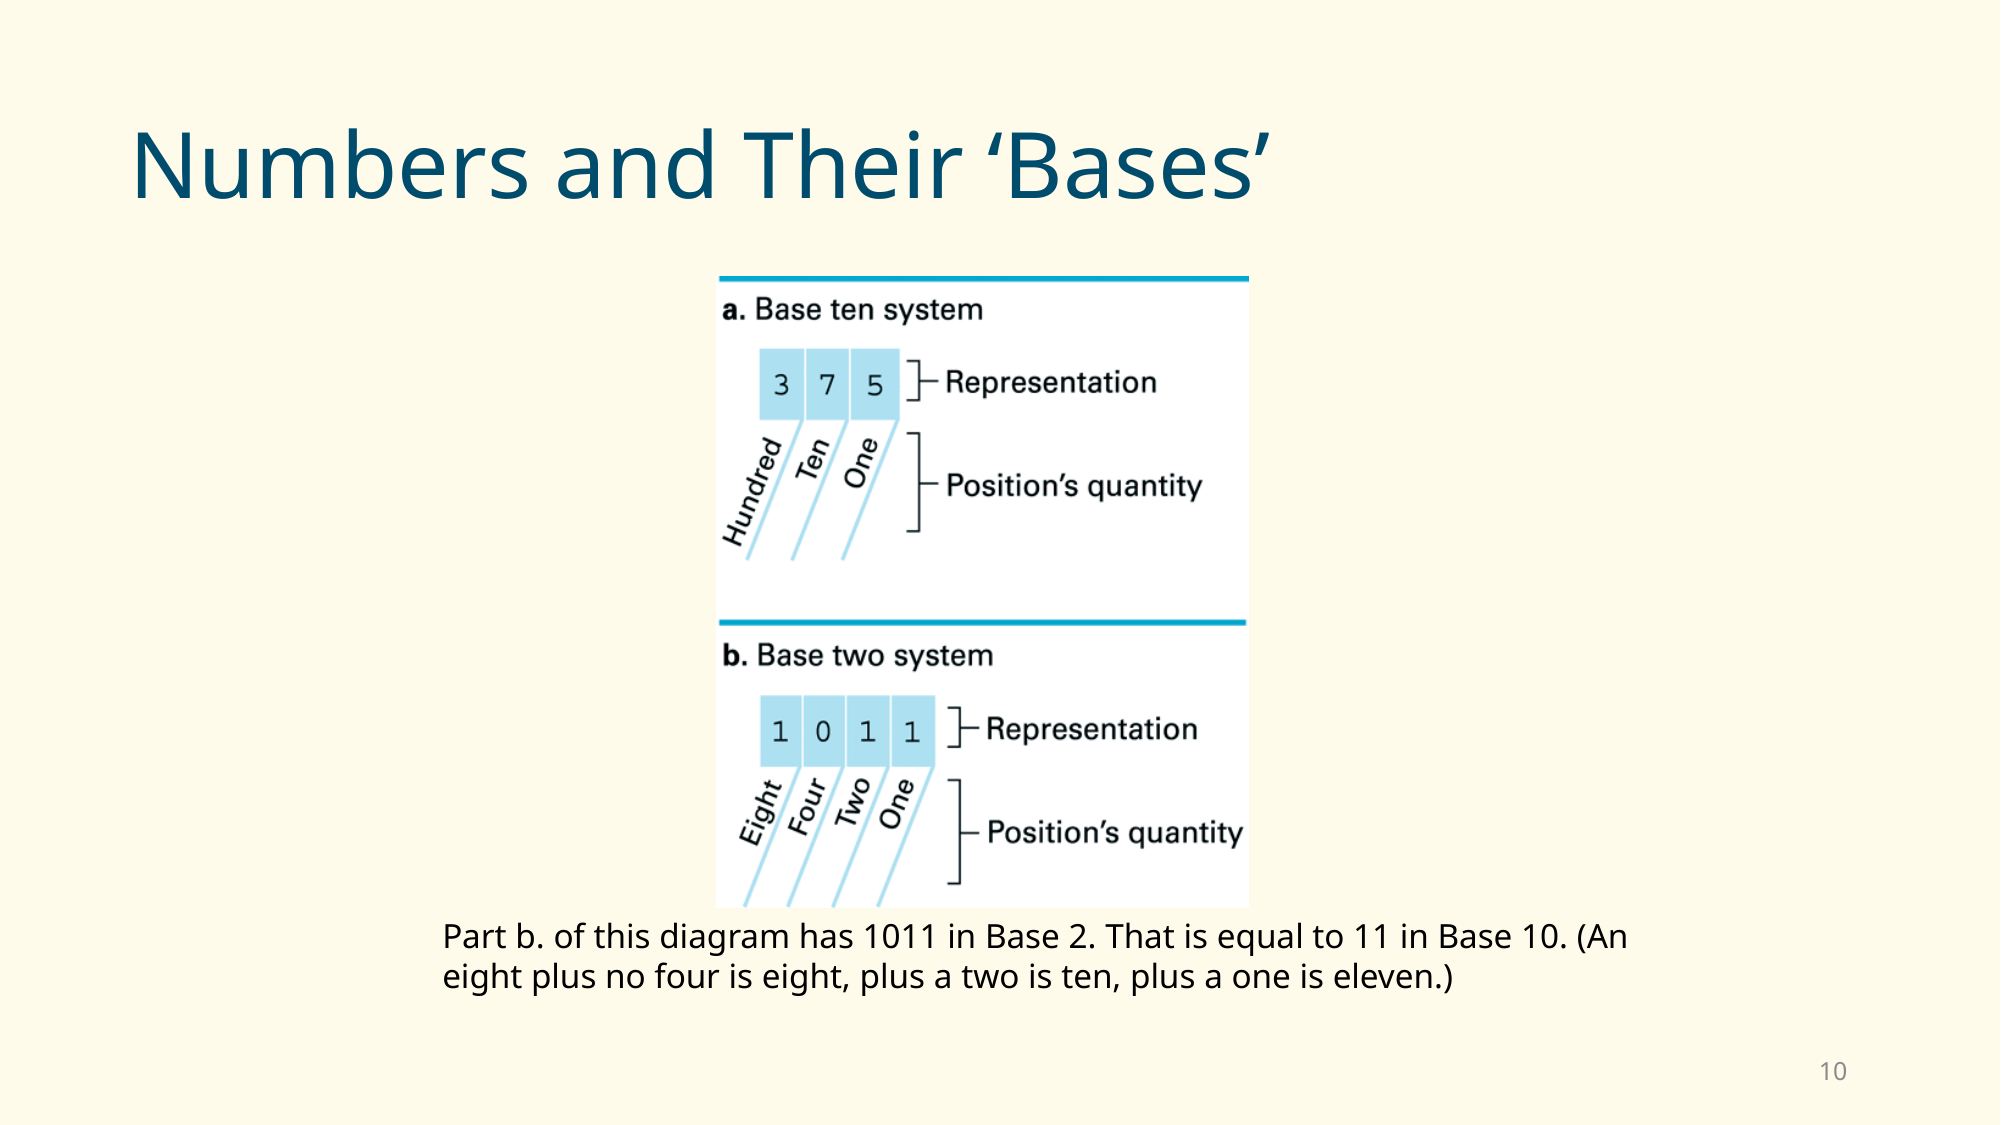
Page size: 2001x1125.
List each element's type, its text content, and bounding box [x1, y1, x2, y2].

slide_number 10 [1412, 1042, 1863, 1103]
text_box Part b. of this diagram has 1011 in Base 2. That is equal to 11 in Base 10. (An eight plus no four is eight, plus a two is ten, plus a one is eleven.) [427, 907, 1703, 1003]
picture [716, 276, 1249, 908]
title Numbers and Their ‘Bases’ [114, 59, 1886, 278]
